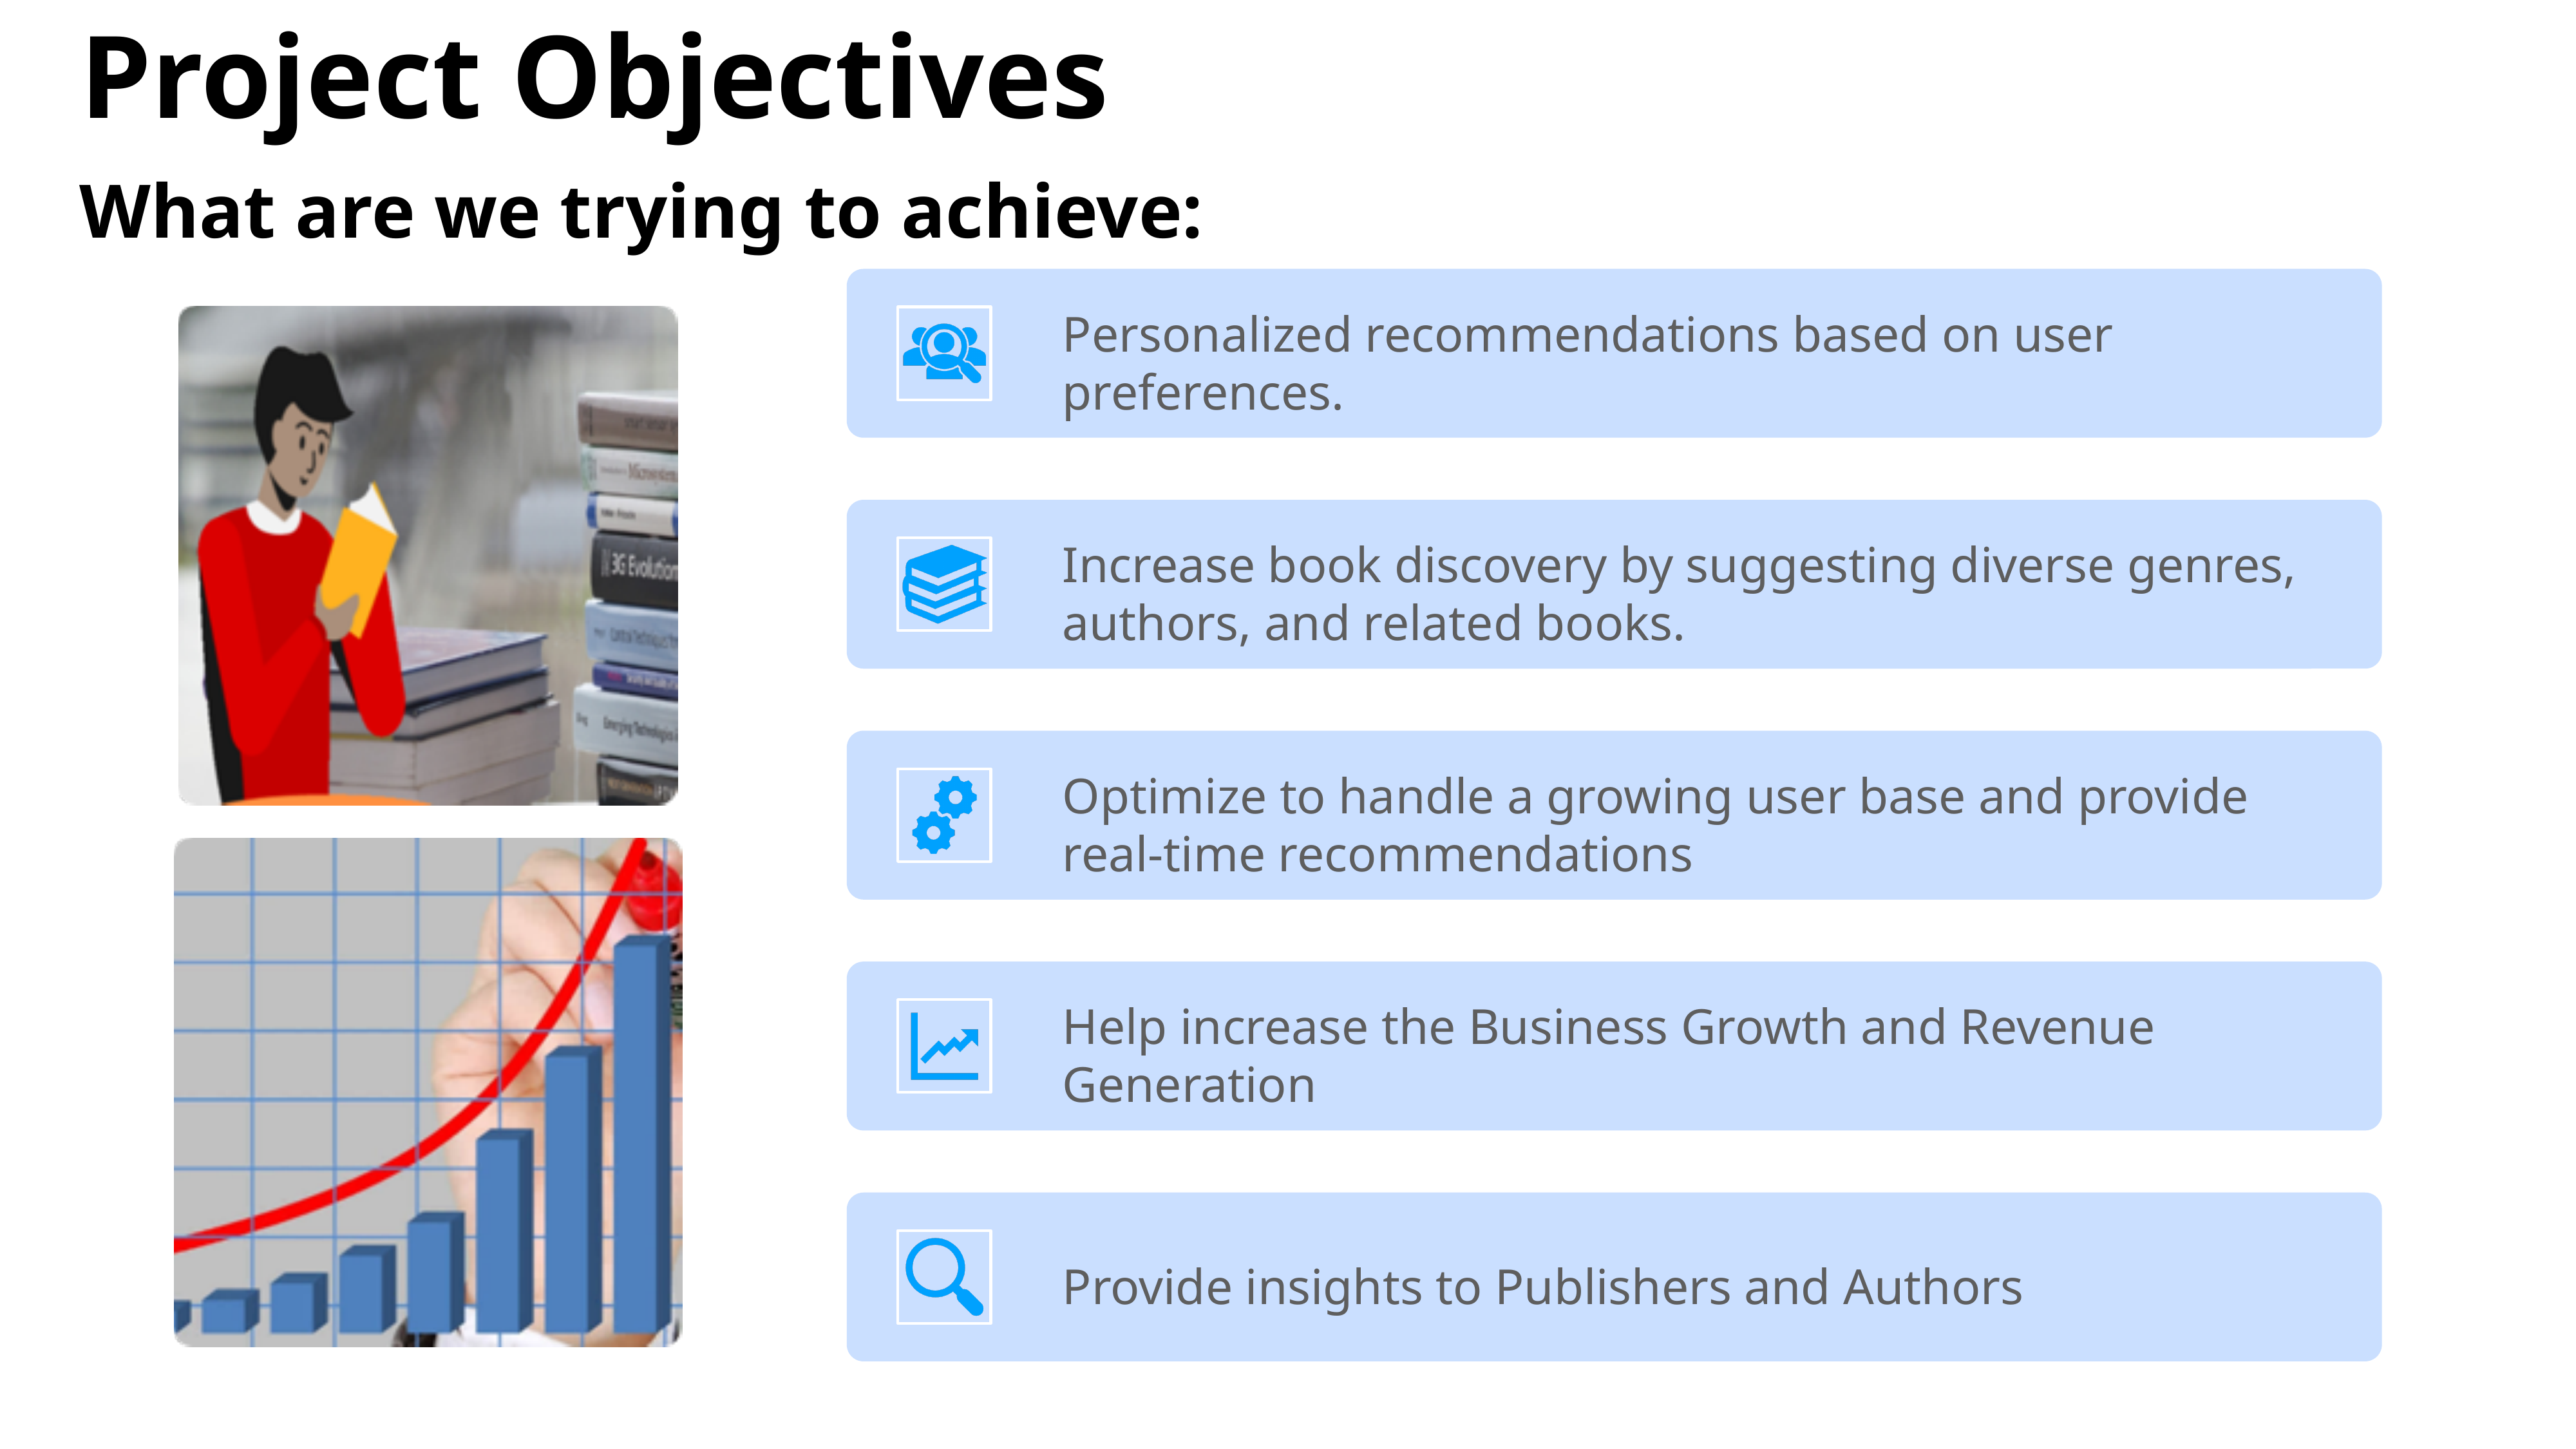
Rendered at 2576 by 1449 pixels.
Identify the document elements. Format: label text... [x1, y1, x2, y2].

title Project Objectives [74, 25, 2396, 159]
picture [178, 305, 678, 806]
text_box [846, 269, 2382, 1362]
list What are we trying to achieve: [74, 159, 2396, 259]
picture [173, 838, 683, 1347]
